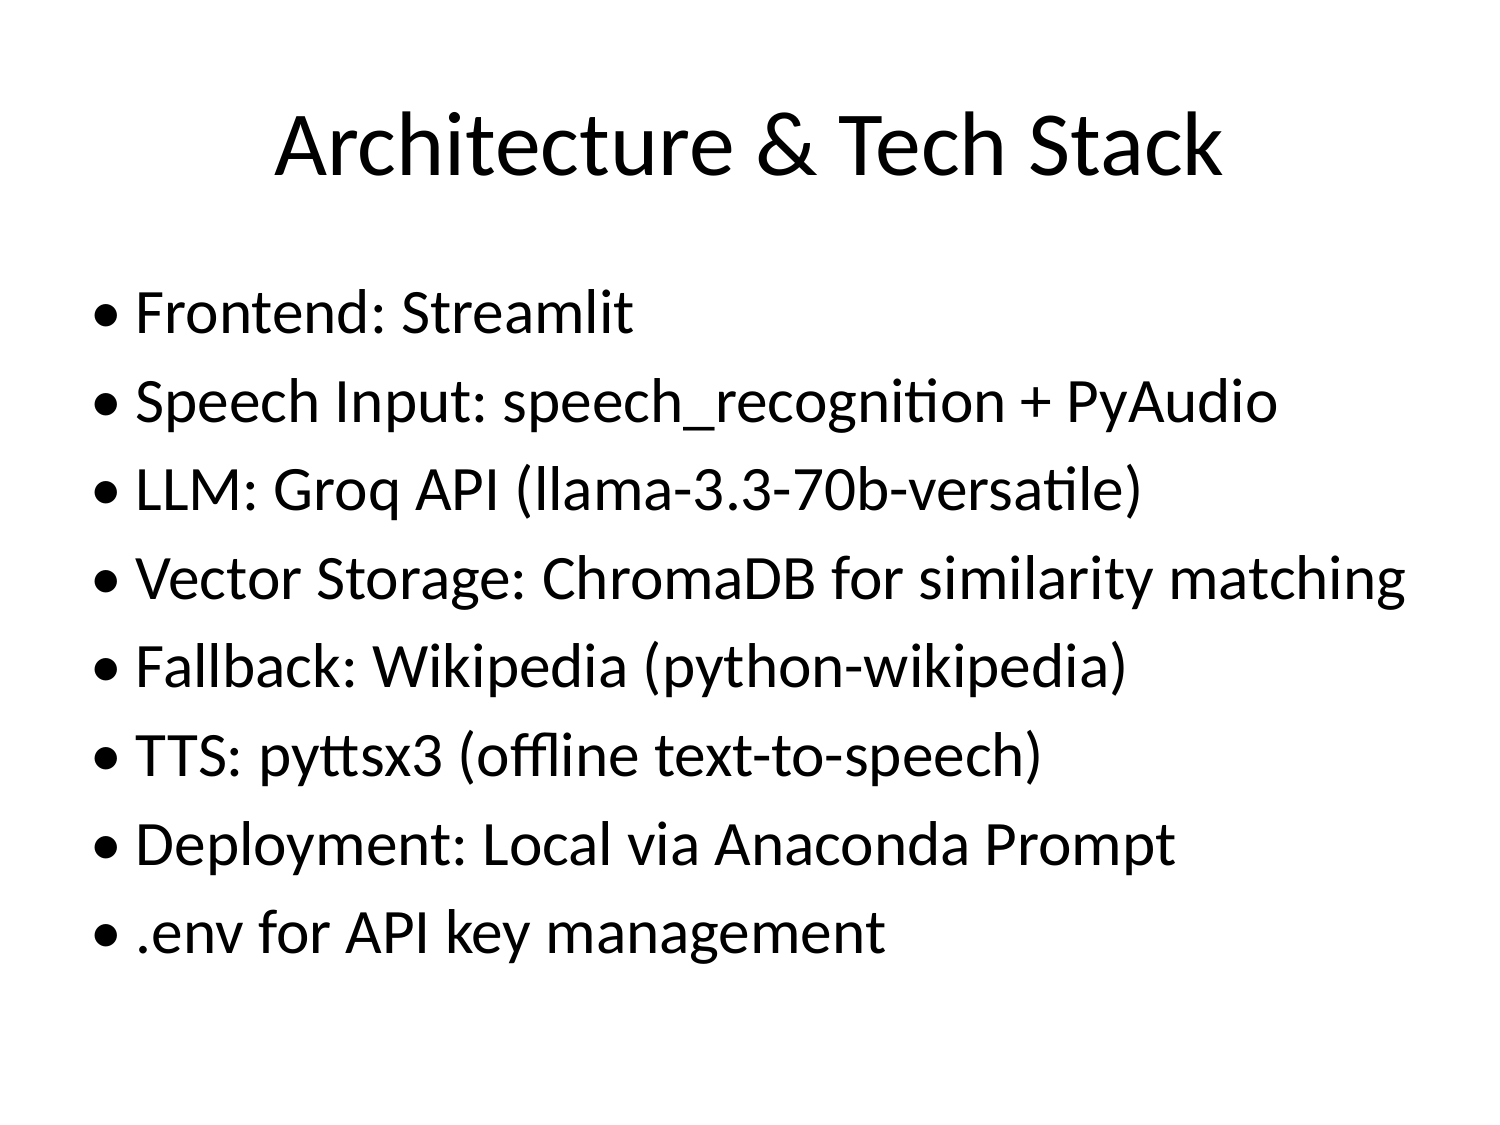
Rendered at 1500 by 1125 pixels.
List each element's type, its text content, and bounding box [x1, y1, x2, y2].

list • Frontend: Streamlit • Speech Input: speech_recognition + PyAudio • LLM: Groq API (llama-3.3-70b-versatile) • Vector Storage: ChromaDB for similarity matching • Fallback: Wikipedia (python-wikipedia) • TTS: pyttsx3 (offline text-to-speech) • Deployment: Local via Anaconda Prompt • .env for API key management [75, 262, 1425, 1005]
title Architecture & Tech Stack [75, 45, 1425, 233]
